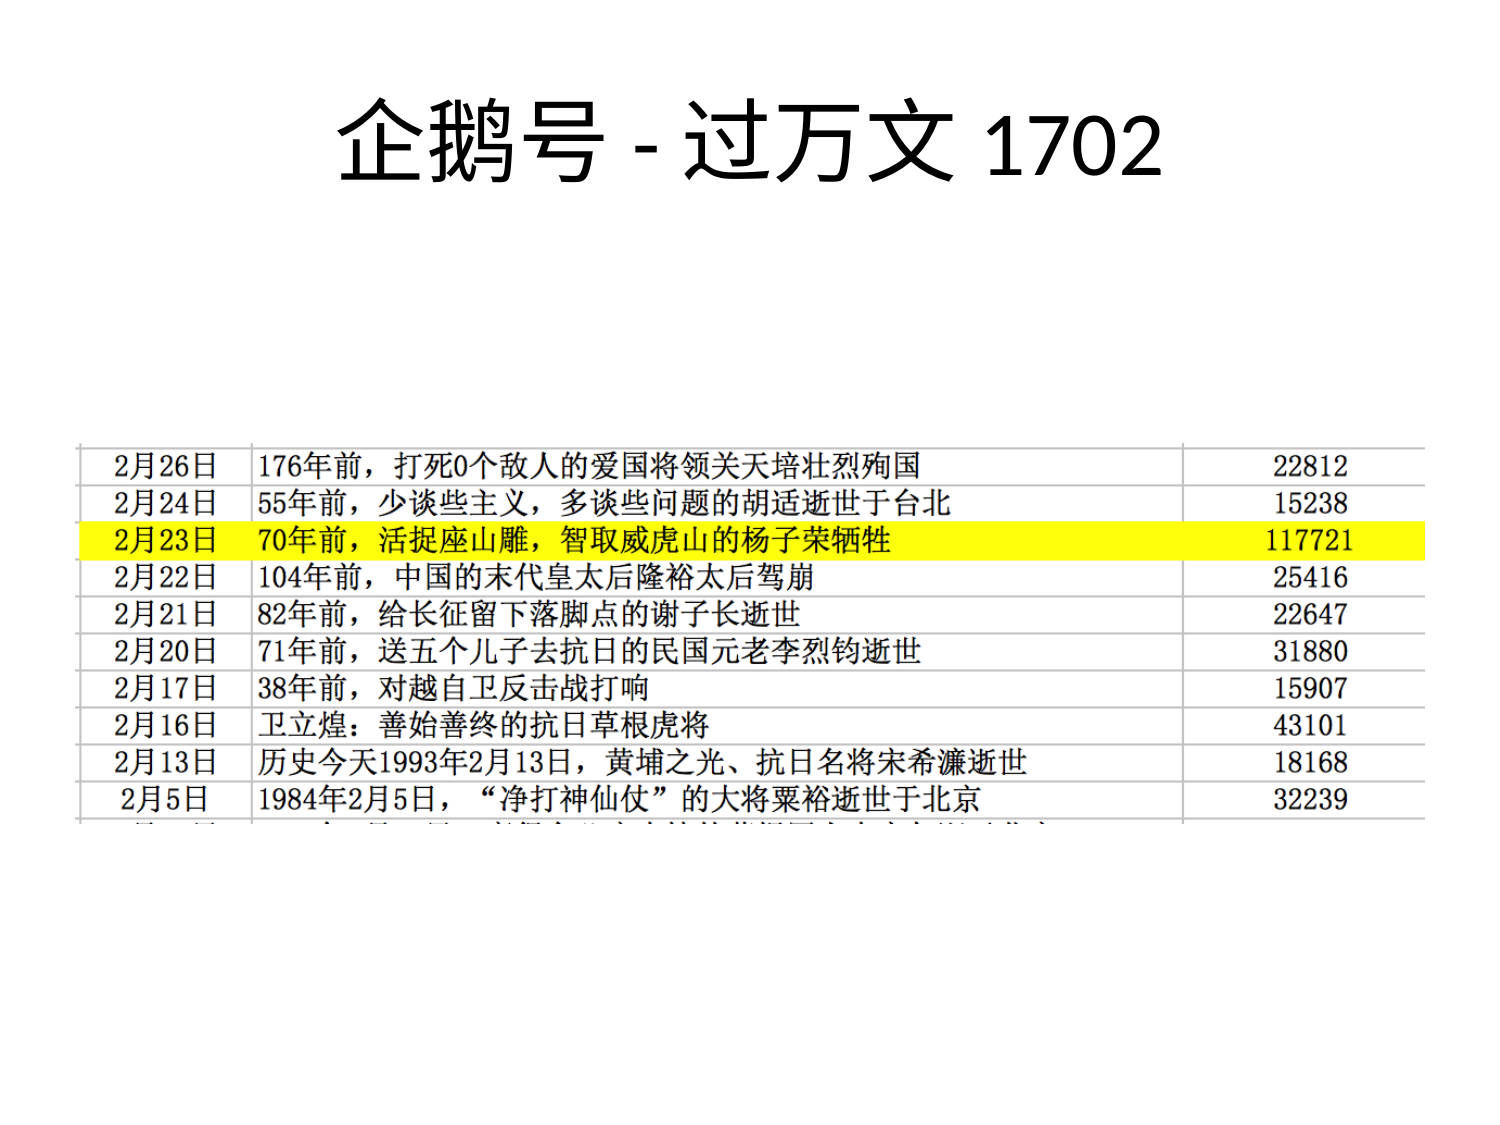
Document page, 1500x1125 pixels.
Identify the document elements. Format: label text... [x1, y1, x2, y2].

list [74, 262, 1426, 1006]
title 企鹅号-过万文1702 [75, 45, 1425, 233]
